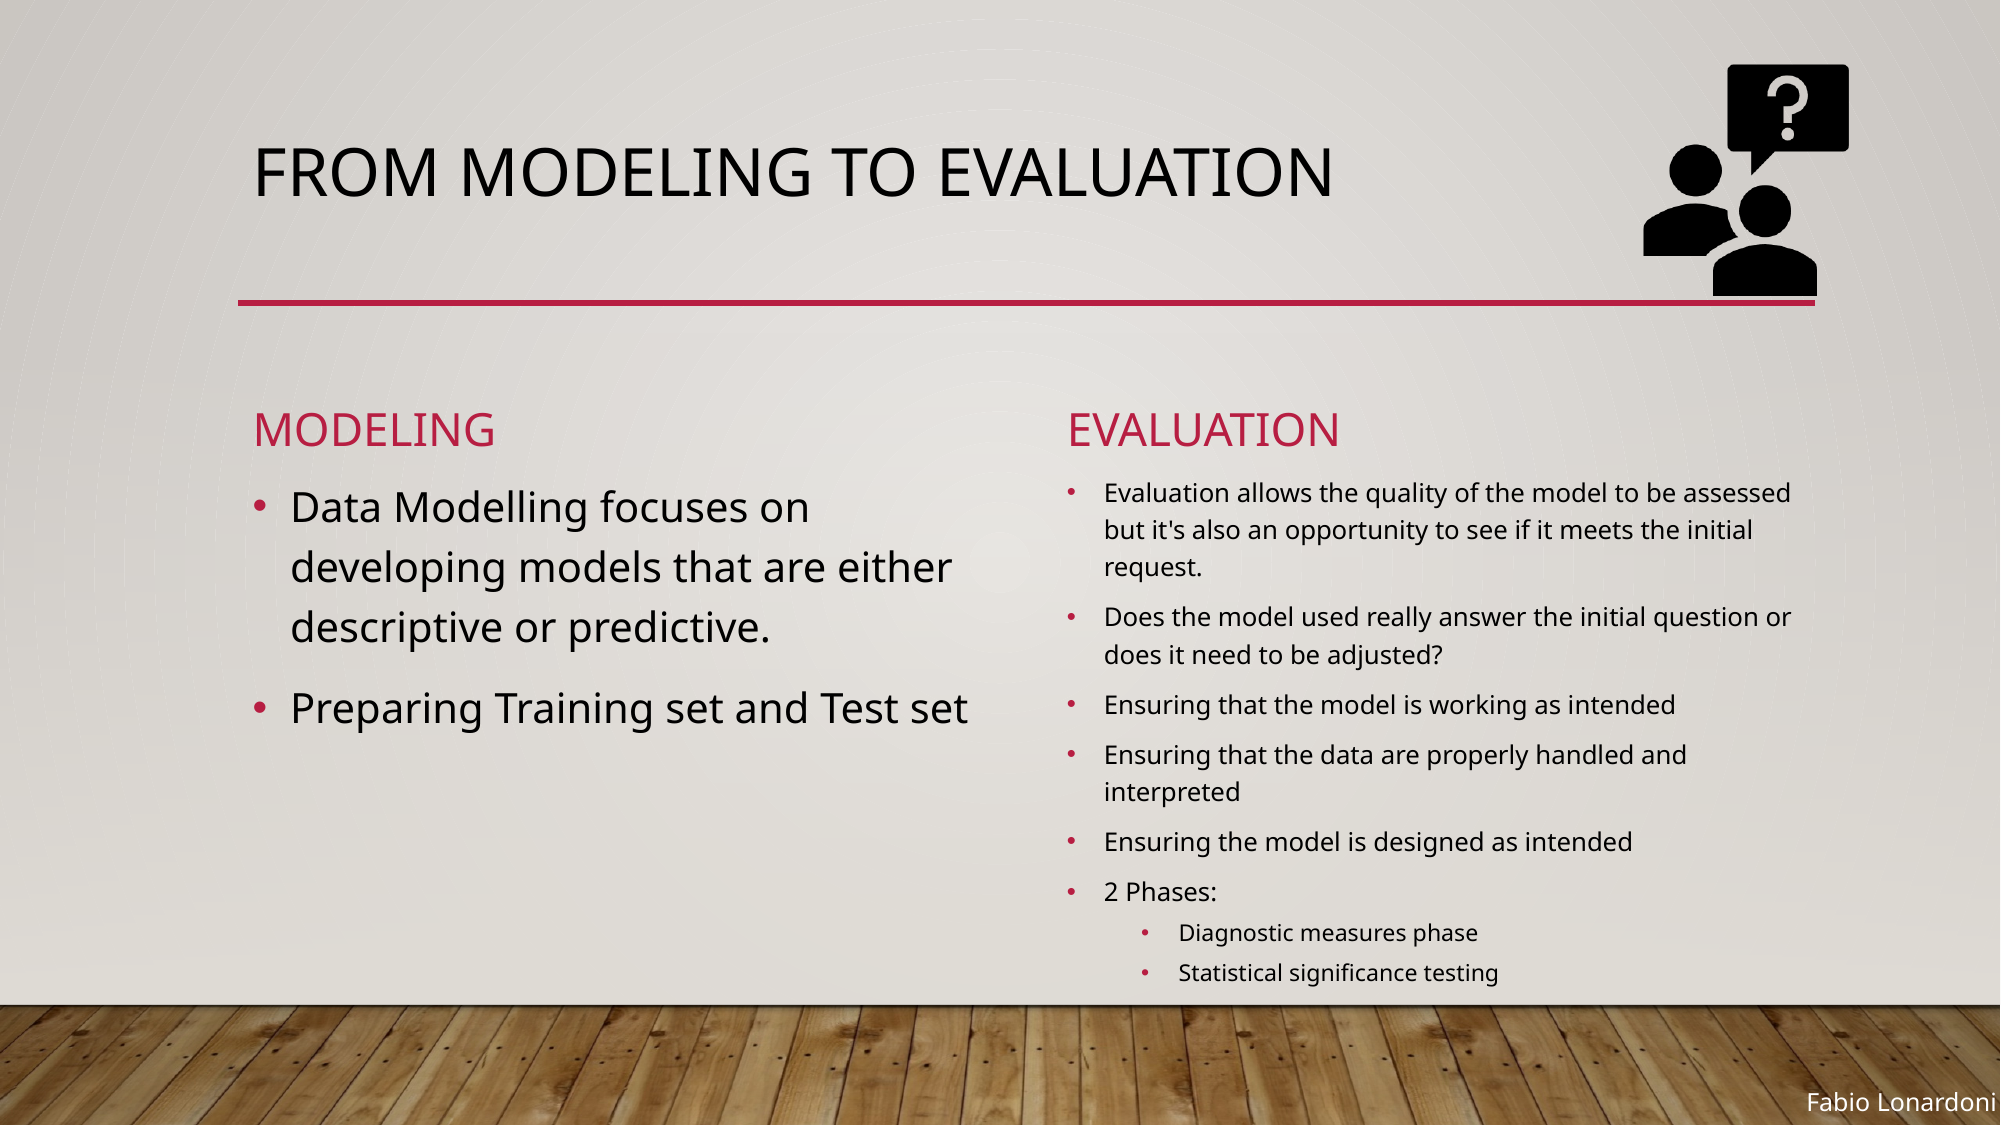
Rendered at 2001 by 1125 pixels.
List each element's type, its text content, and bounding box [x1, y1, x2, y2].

title From modeling to evaluation [237, 131, 1607, 306]
list modeling [237, 331, 1000, 463]
picture [0, 1005, 2000, 1125]
list Evaluation allows the quality of the model to be assessed but it's also an opportunity to see if it meets the initial request. Does the model used really answer the initial question or does it need to be adjusted? Ensuring that the model is working as intended Ensuring that the data are properly handled and interpreted Ensuring the model is designed as intended 2 Phases: Diagnostic measures phase Statistical significance testing [1051, 462, 1814, 998]
picture [1607, 41, 1886, 319]
list evaluation [1051, 331, 1814, 462]
list Data Modelling focuses on developing models that are either descriptive or predictive. Preparing Training set and Test set [237, 463, 1000, 998]
text_box Fabio Lonardoni [1791, 1079, 2000, 1125]
